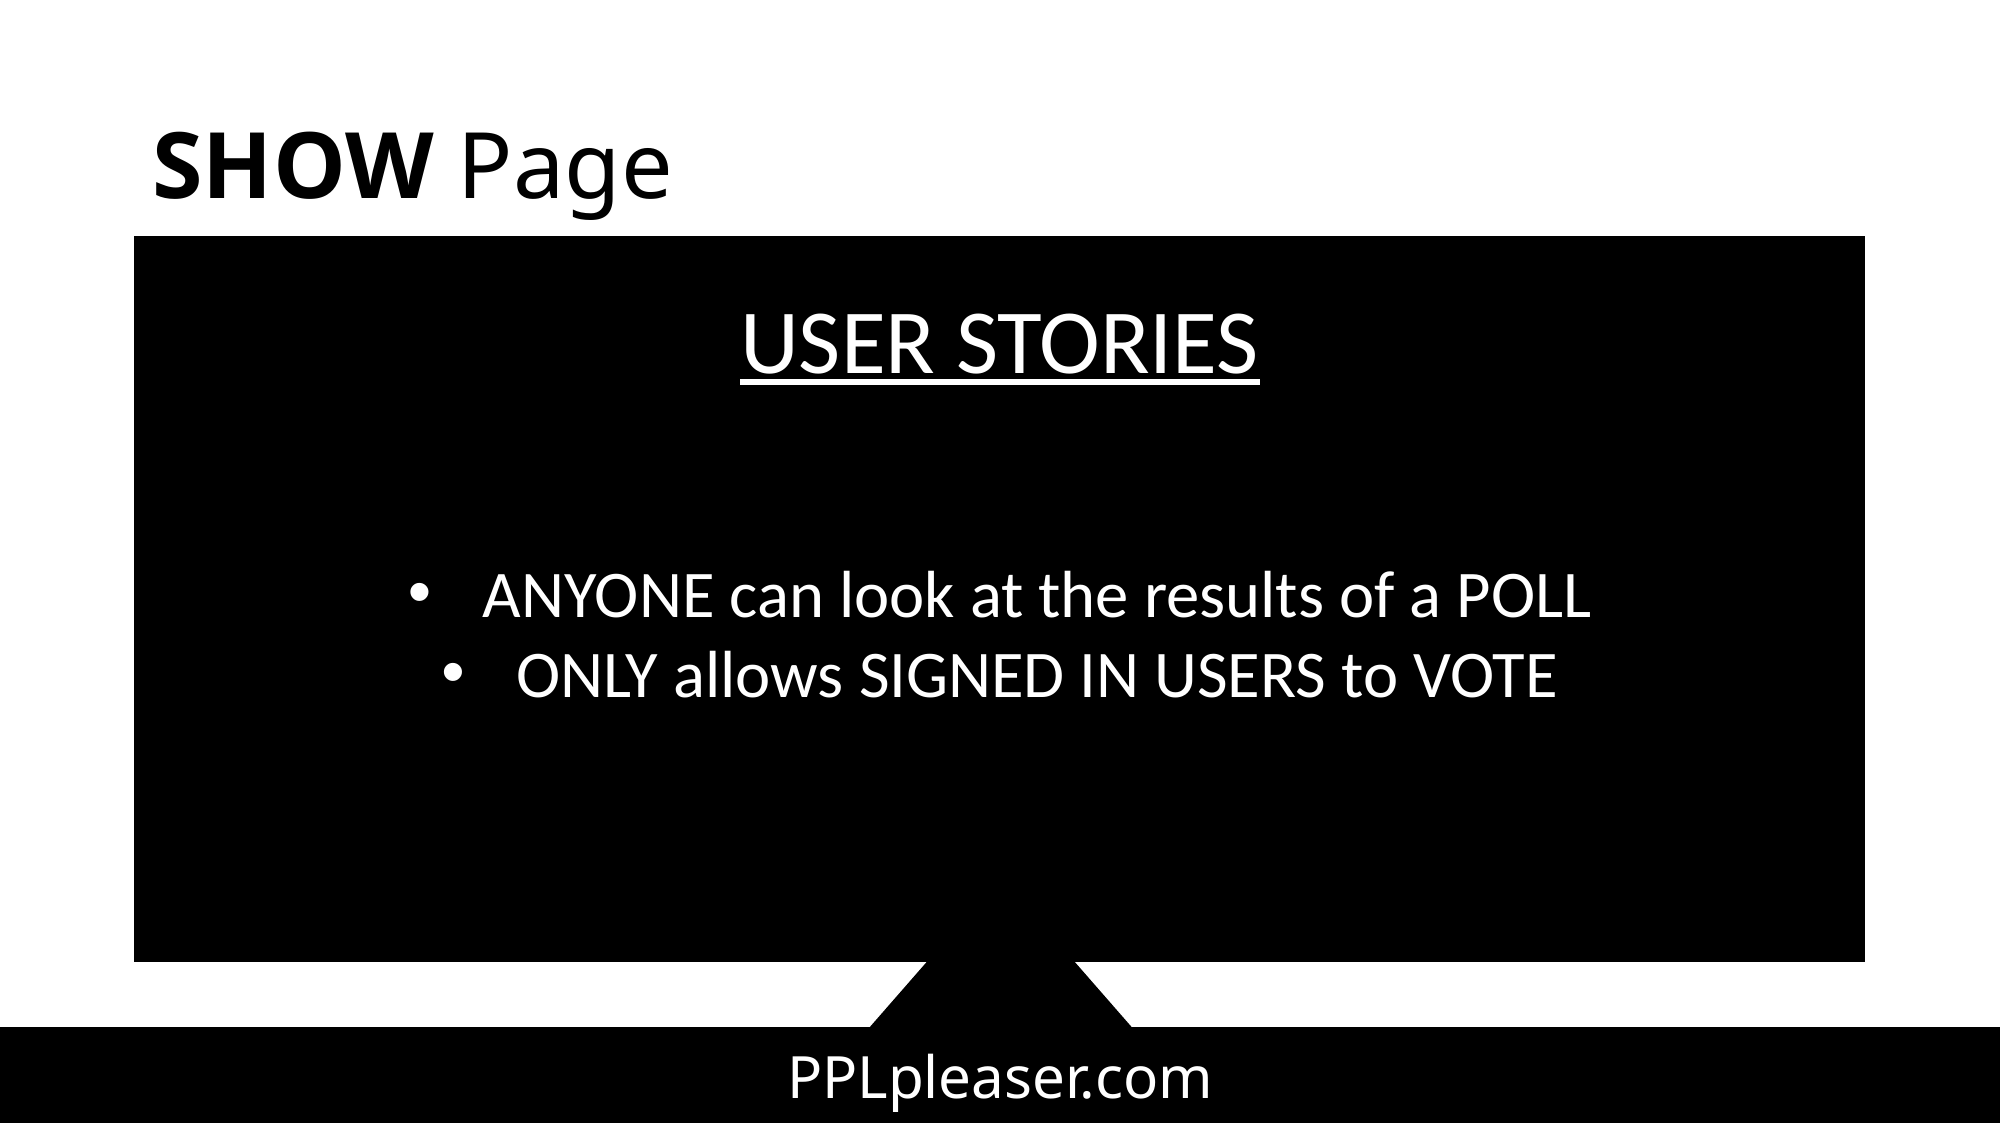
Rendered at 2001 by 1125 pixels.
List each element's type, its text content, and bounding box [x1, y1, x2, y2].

text_box USER STORIES ANYONE can look at the results of a POLL ONLY allows SIGNED IN USERS to VOTE [136, 238, 1863, 960]
title SHOW Page [137, 59, 1863, 238]
text_box [869, 960, 1132, 1027]
text_box PPLpleaser.com [0, 1027, 2000, 1123]
